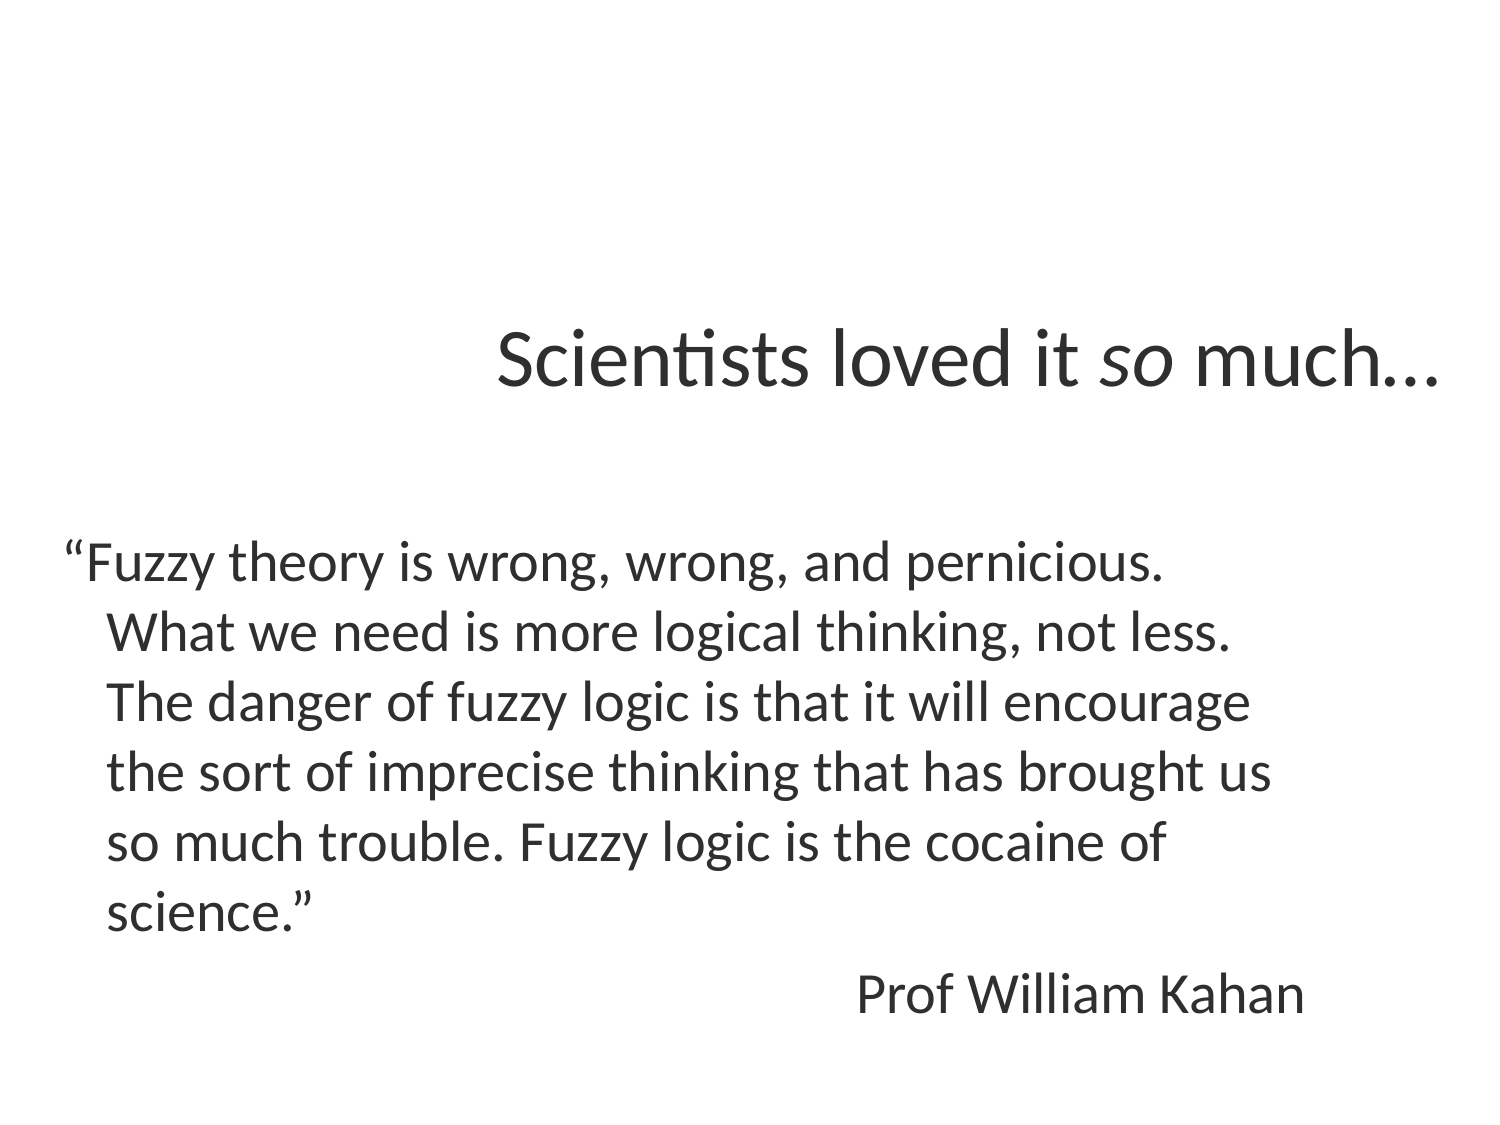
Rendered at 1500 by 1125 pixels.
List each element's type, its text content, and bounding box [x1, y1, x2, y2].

list “Fuzzy theory is wrong, wrong, and pernicious. What we need is more logical thinking, not less. The danger of fuzzy logic is that it will encourage the sort of imprecise thinking that has brought us so much trouble. Fuzzy logic is the cocaine of science.” Prof William Kahan [46, 515, 1323, 1091]
title Scientists loved it so much… [105, 292, 1456, 419]
